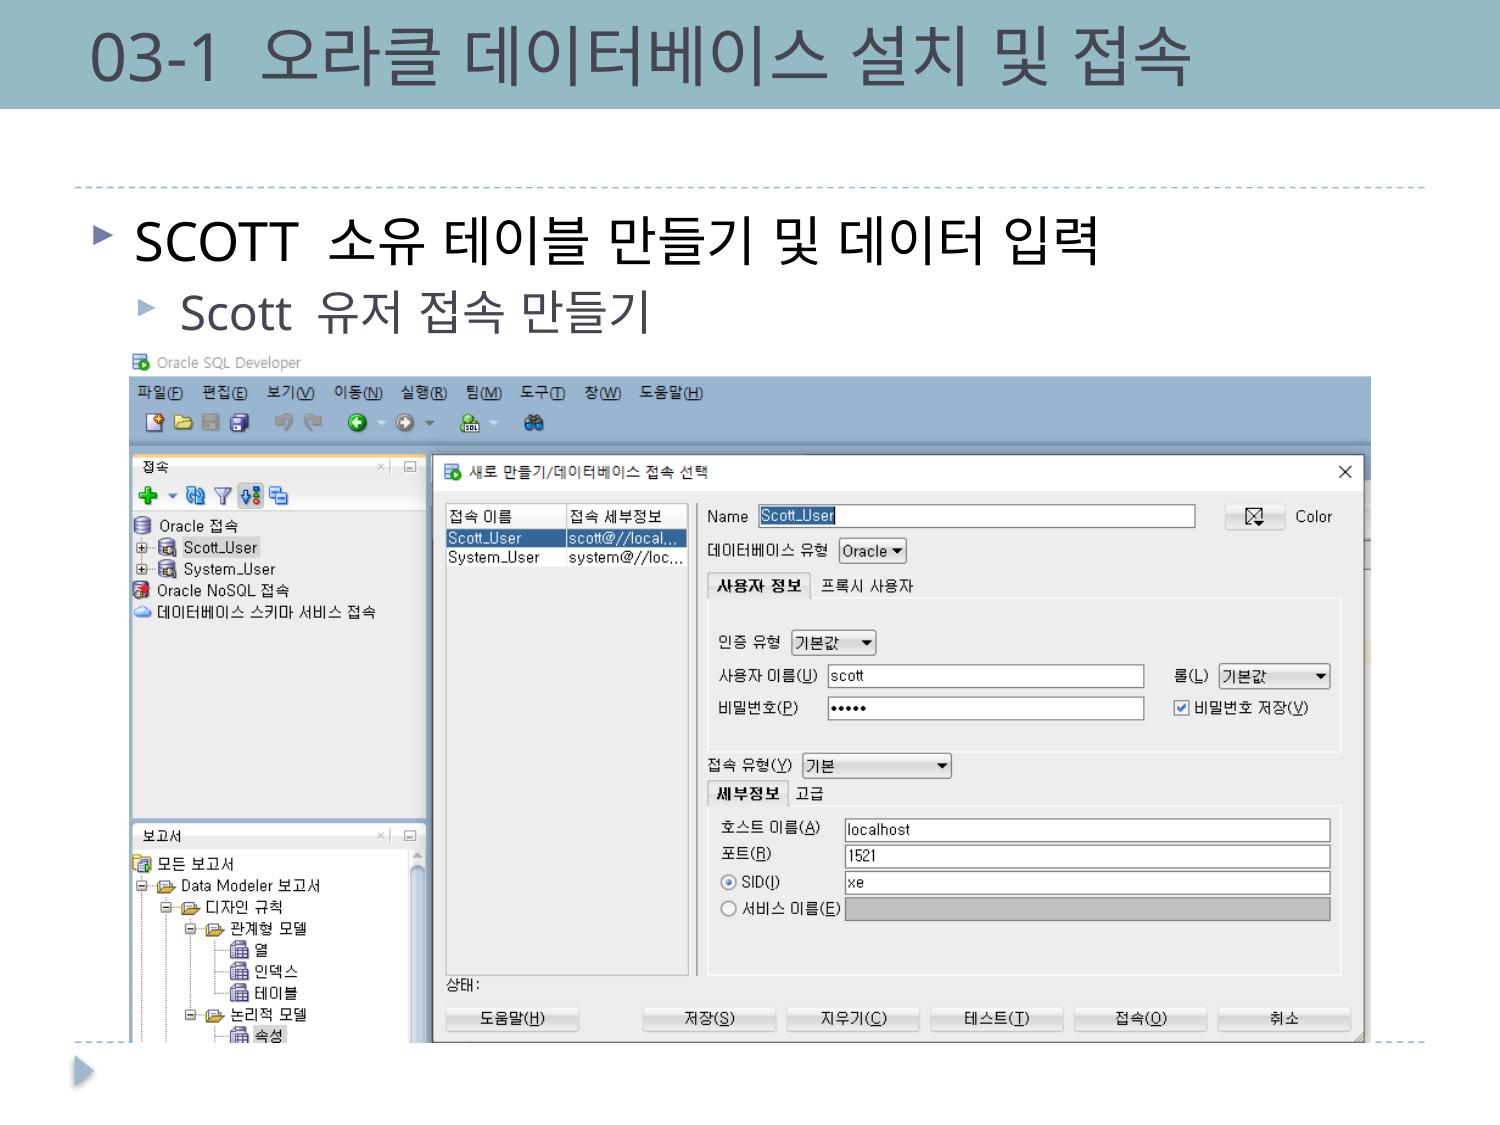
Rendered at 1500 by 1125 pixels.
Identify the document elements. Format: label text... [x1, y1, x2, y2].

picture [129, 349, 1371, 1043]
list SCOTT 소유 테이블 만들기 및 데이터 입력 Scott 유저 접속 만들기 [75, 200, 1425, 1010]
title 03-1 오라클 데이터베이스 설치 및 접속 [75, 0, 1425, 110]
